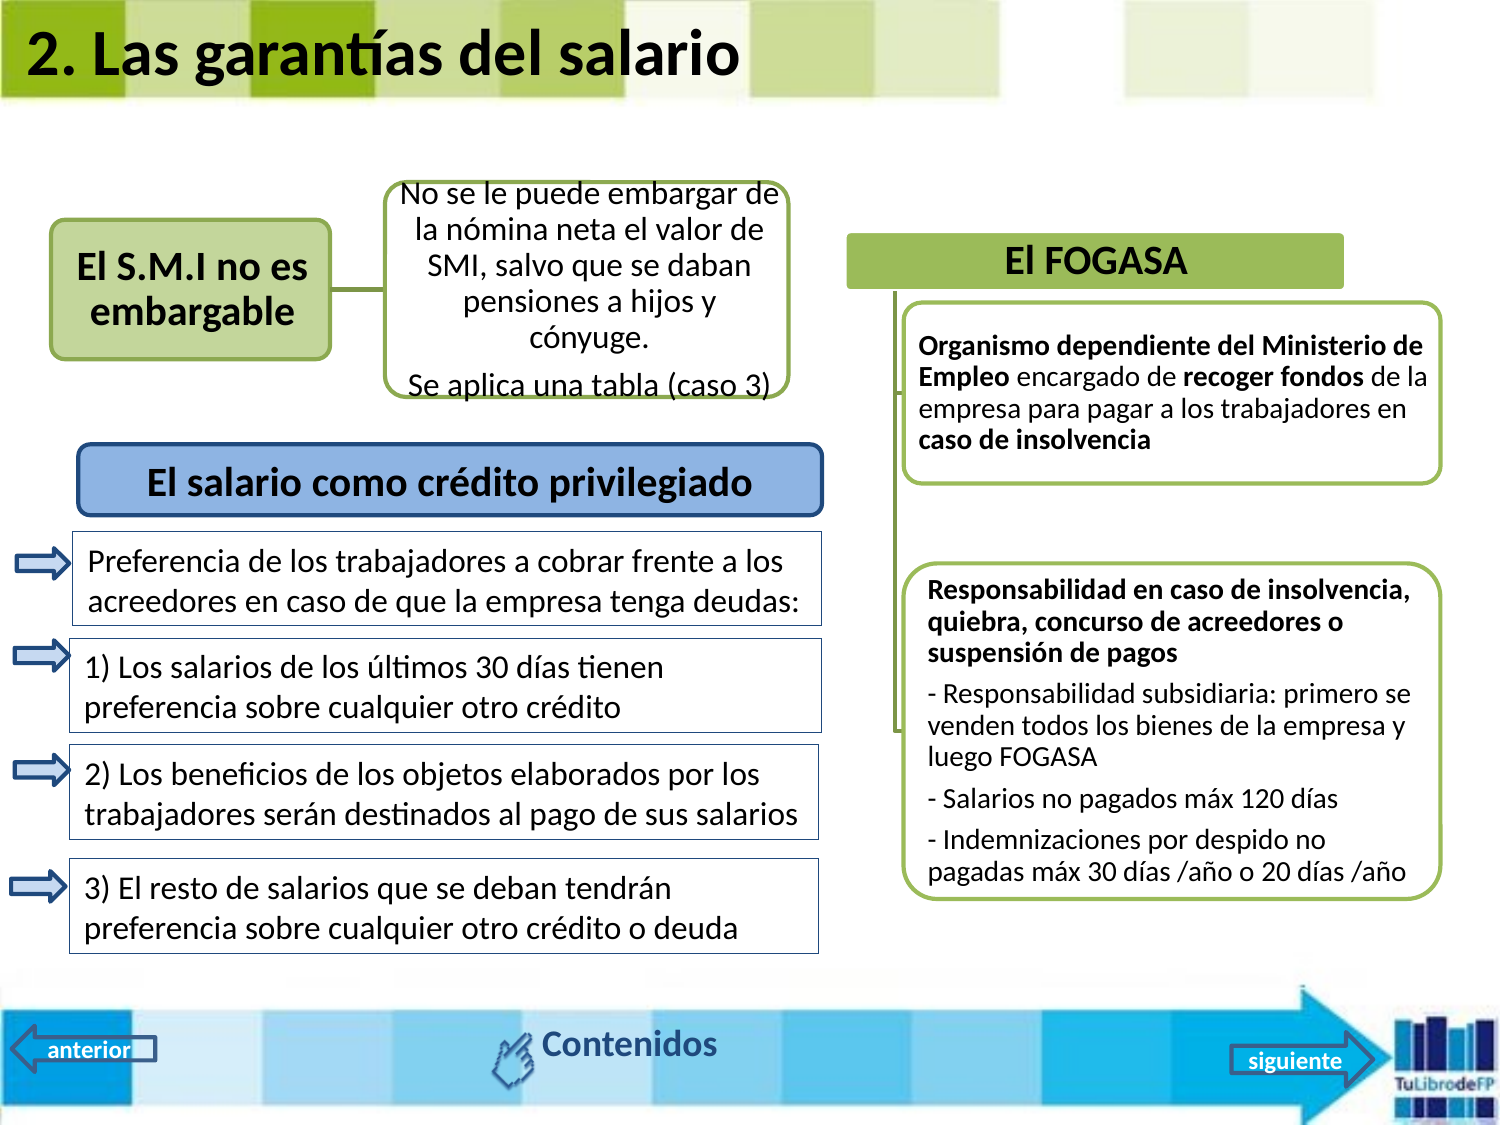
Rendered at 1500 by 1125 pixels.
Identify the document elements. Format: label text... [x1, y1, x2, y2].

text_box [29, 125, 826, 440]
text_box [844, 113, 1483, 997]
picture [0, 0, 1500, 1125]
text_box 2) Los beneficios de los objetos elaborados por los trabajadores serán destinados al pago de sus salarios [69, 744, 819, 840]
text_box [9, 869, 68, 904]
text_box Contenidos [527, 1011, 744, 1072]
text_box siguiente [1229, 1030, 1376, 1089]
text_box [14, 546, 72, 581]
text_box anterior [9, 1023, 158, 1074]
text_box 2. Las garantías del salario [11, 1, 1362, 97]
text_box Preferencia de los trabajadores a cobrar frente a los acreedores en caso de que la empresa tenga deudas: [72, 531, 822, 626]
text_box [12, 638, 72, 673]
text_box El salario como crédito privilegiado [76, 448, 825, 518]
text_box 3) El resto de salarios que se deban tendrán preferencia sobre cualquier otro crédito o deuda [69, 858, 819, 954]
text_box 1) Los salarios de los últimos 30 días tienen preferencia sobre cualquier otro crédito [69, 638, 822, 733]
text_box [12, 752, 72, 788]
